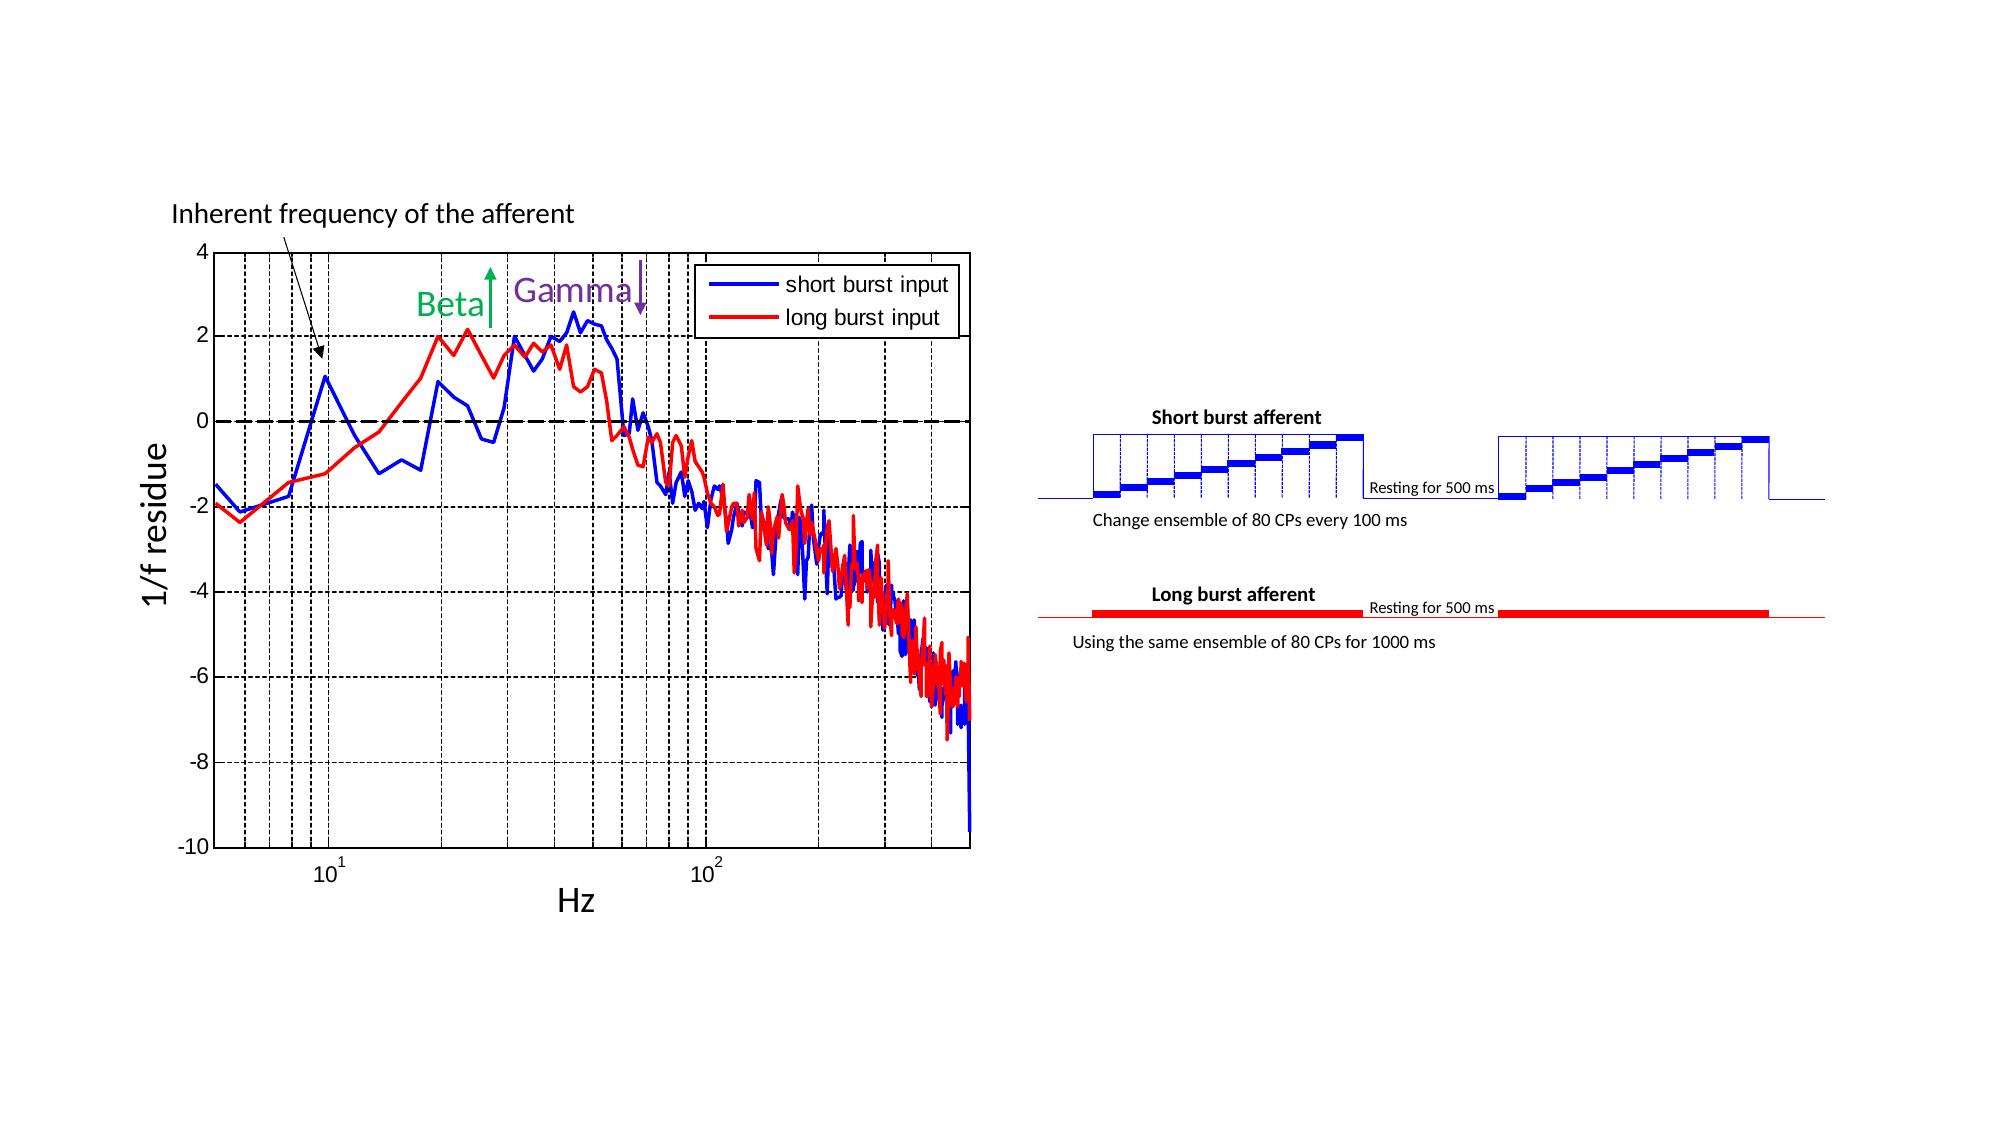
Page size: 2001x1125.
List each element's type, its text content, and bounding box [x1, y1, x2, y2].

text_box [1092, 609, 1364, 619]
text_box Change ensemble of 80 CPs every 100 ms [1078, 500, 1423, 538]
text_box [1525, 436, 1770, 500]
text_box Resting for 500 ms [1354, 618, 1510, 625]
text_box Inherent frequency of the afferent [156, 186, 591, 237]
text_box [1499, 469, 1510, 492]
text_box Resting for 500 ms [1364, 469, 1498, 497]
text_box Resting for 500 ms [1354, 498, 1510, 505]
text_box Short burst afferent [1137, 396, 1337, 434]
picture [88, 237, 1062, 928]
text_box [283, 237, 323, 359]
text_box Resting for 500 ms [1354, 589, 1510, 617]
text_box [1499, 492, 1525, 500]
text_box Using the same ensemble of 80 CPs for 1000 ms [1062, 622, 1451, 660]
text_box [1497, 609, 1769, 619]
text_box Long burst afferent [1137, 573, 1331, 614]
text_box [1094, 491, 1121, 499]
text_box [1120, 434, 1364, 498]
